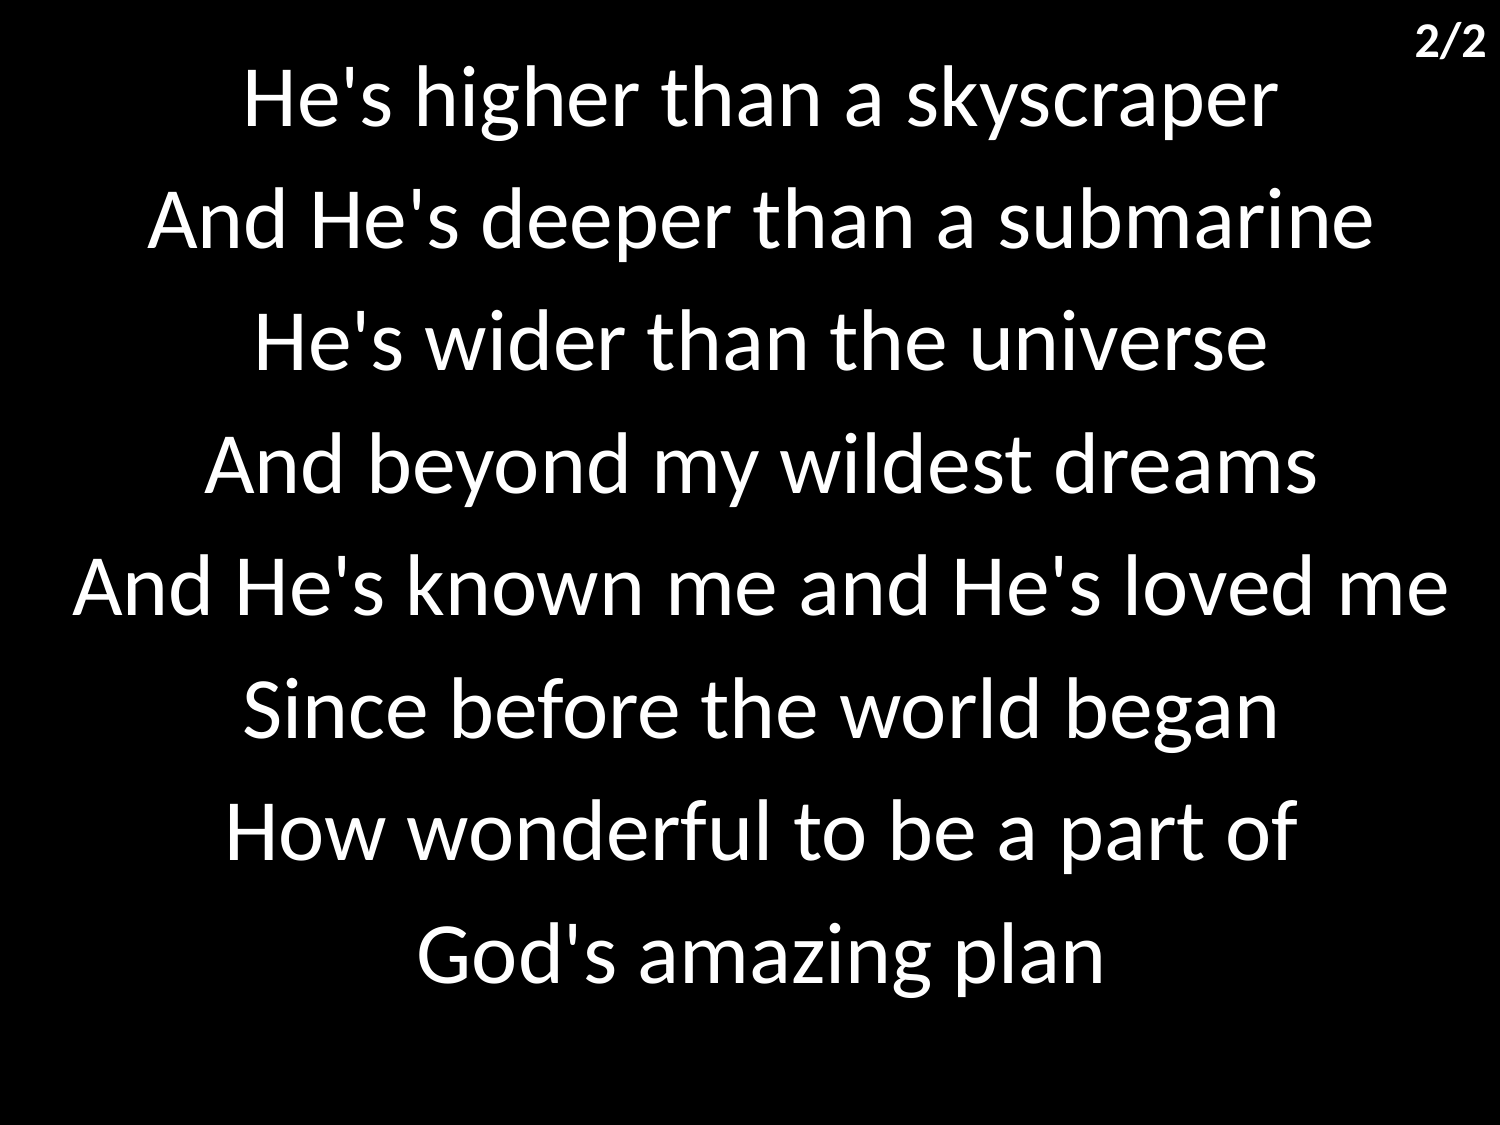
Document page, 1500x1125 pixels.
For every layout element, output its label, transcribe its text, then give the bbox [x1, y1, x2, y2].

subtitle He's higher than a skyscraper And He's deeper than a submarine He's wider than the universe And beyond my wildest dreams And He's known me and He's loved me Since before the world began How wonderful to be a part of God's amazing plan [53, 30, 1471, 1094]
text_box 2/2 [1399, 0, 1500, 75]
